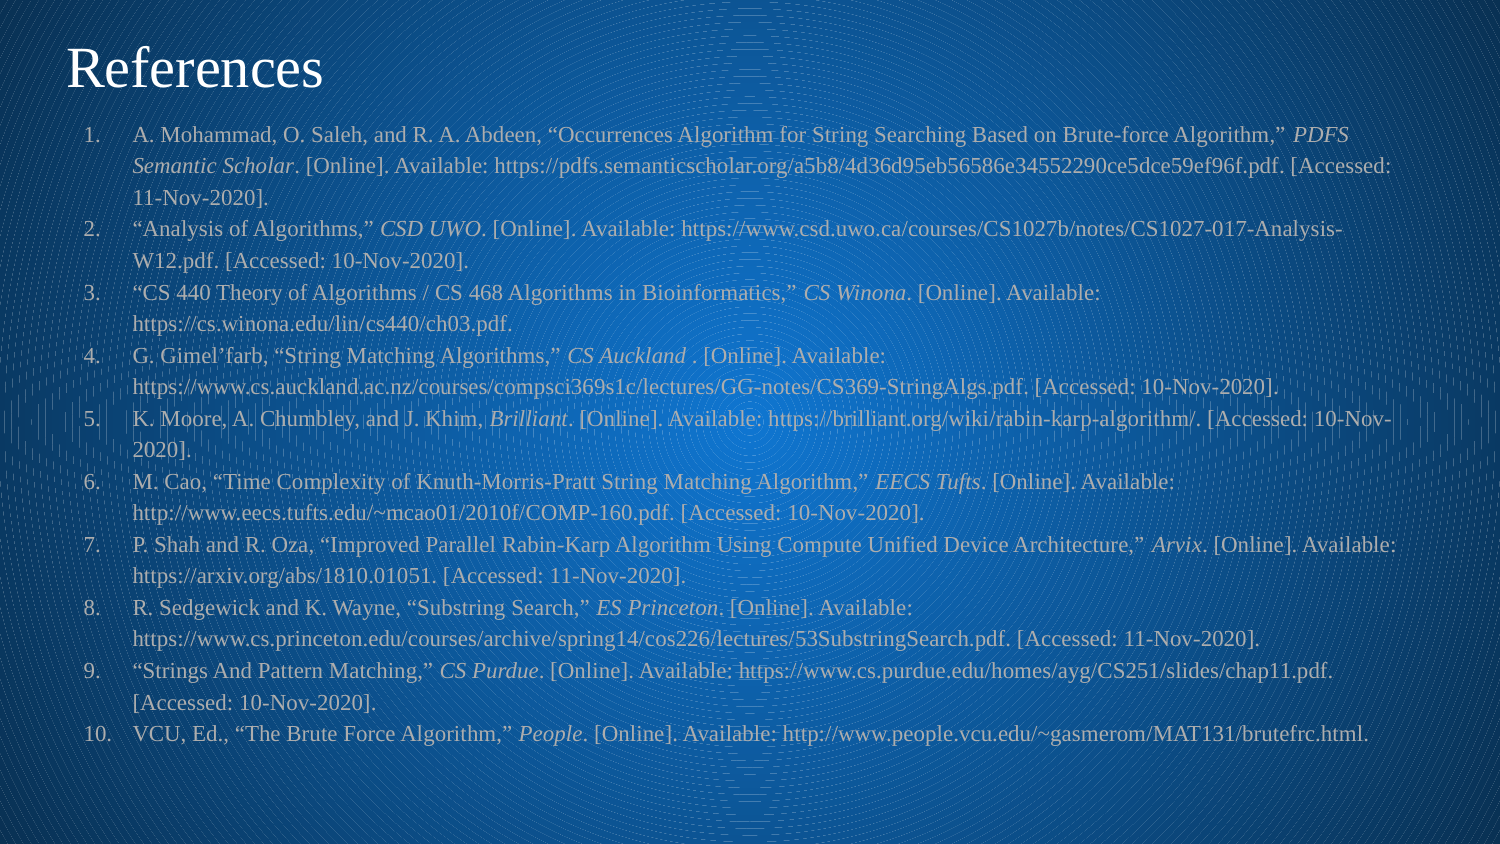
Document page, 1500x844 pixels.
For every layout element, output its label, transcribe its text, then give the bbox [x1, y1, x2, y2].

title References [51, 13, 1449, 108]
list A. Mohammad, O. Saleh, and R. A. Abdeen, “Occurrences Algorithm for String Searching Based on Brute-force Algorithm,” PDFS Semantic Scholar. [Online]. Available: https://pdfs.semanticscholar.org/a5b8/4d36d95eb56586e34552290ce5dce59ef96f.pdf. [Accessed: 11-Nov-2020]. “Analysis of Algorithms,” CSD UWO. [Online]. Available: https://www.csd.uwo.ca/courses/CS1027b/notes/CS1027-017-Analysis-W12.pdf. [Accessed: 10-Nov-2020]. “CS 440 Theory of Algorithms / CS 468 Algorithms in Bioinformatics,” CS Winona. [Online]. Available: https://cs.winona.edu/lin/cs440/ch03.pdf. G. Gimel’farb, “String Matching Algorithms,” CS Auckland . [Online]. Available: https://www.cs.auckland.ac.nz/courses/compsci369s1c/lectures/GG-notes/CS369-StringAlgs.pdf. [Accessed: 10-Nov-2020]. K. Moore, A. Chumbley, and J. Khim, Brilliant. [Online]. Available: https://brilliant.org/wiki/rabin-karp-algorithm/. [Accessed: 10-Nov-2020]. M. Cao, “Time Complexity of Knuth-Morris-Pratt String Matching Algorithm,” EECS Tufts. [Online]. Available: http://www.eecs.tufts.edu/~mcao01/2010f/COMP-160.pdf. [Accessed: 10-Nov-2020]. P. Shah and R. Oza, “Improved Parallel Rabin-Karp Algorithm Using Compute Unified Device Architecture,” Arvix. [Online]. Available: https://arxiv.org/abs/1810.01051. [Accessed: 11-Nov-2020]. R. Sedgewick and K. Wayne, “Substring Search,” ES Princeton. [Online]. Available: https://www.cs.princeton.edu/courses/archive/spring14/cos226/lectures/53SubstringSearch.pdf. [Accessed: 11-Nov-2020]. “Strings And Pattern Matching,” CS Purdue. [Online]. Available: https://www.cs.purdue.edu/homes/ayg/CS251/slides/chap11.pdf. [Accessed: 10-Nov-2020]. VCU, Ed., “The Brute Force Algorithm,” People. [Online]. Available: http://www.people.vcu.edu/~gasmerom/MAT131/brutefrc.html. [42, 100, 1441, 661]
